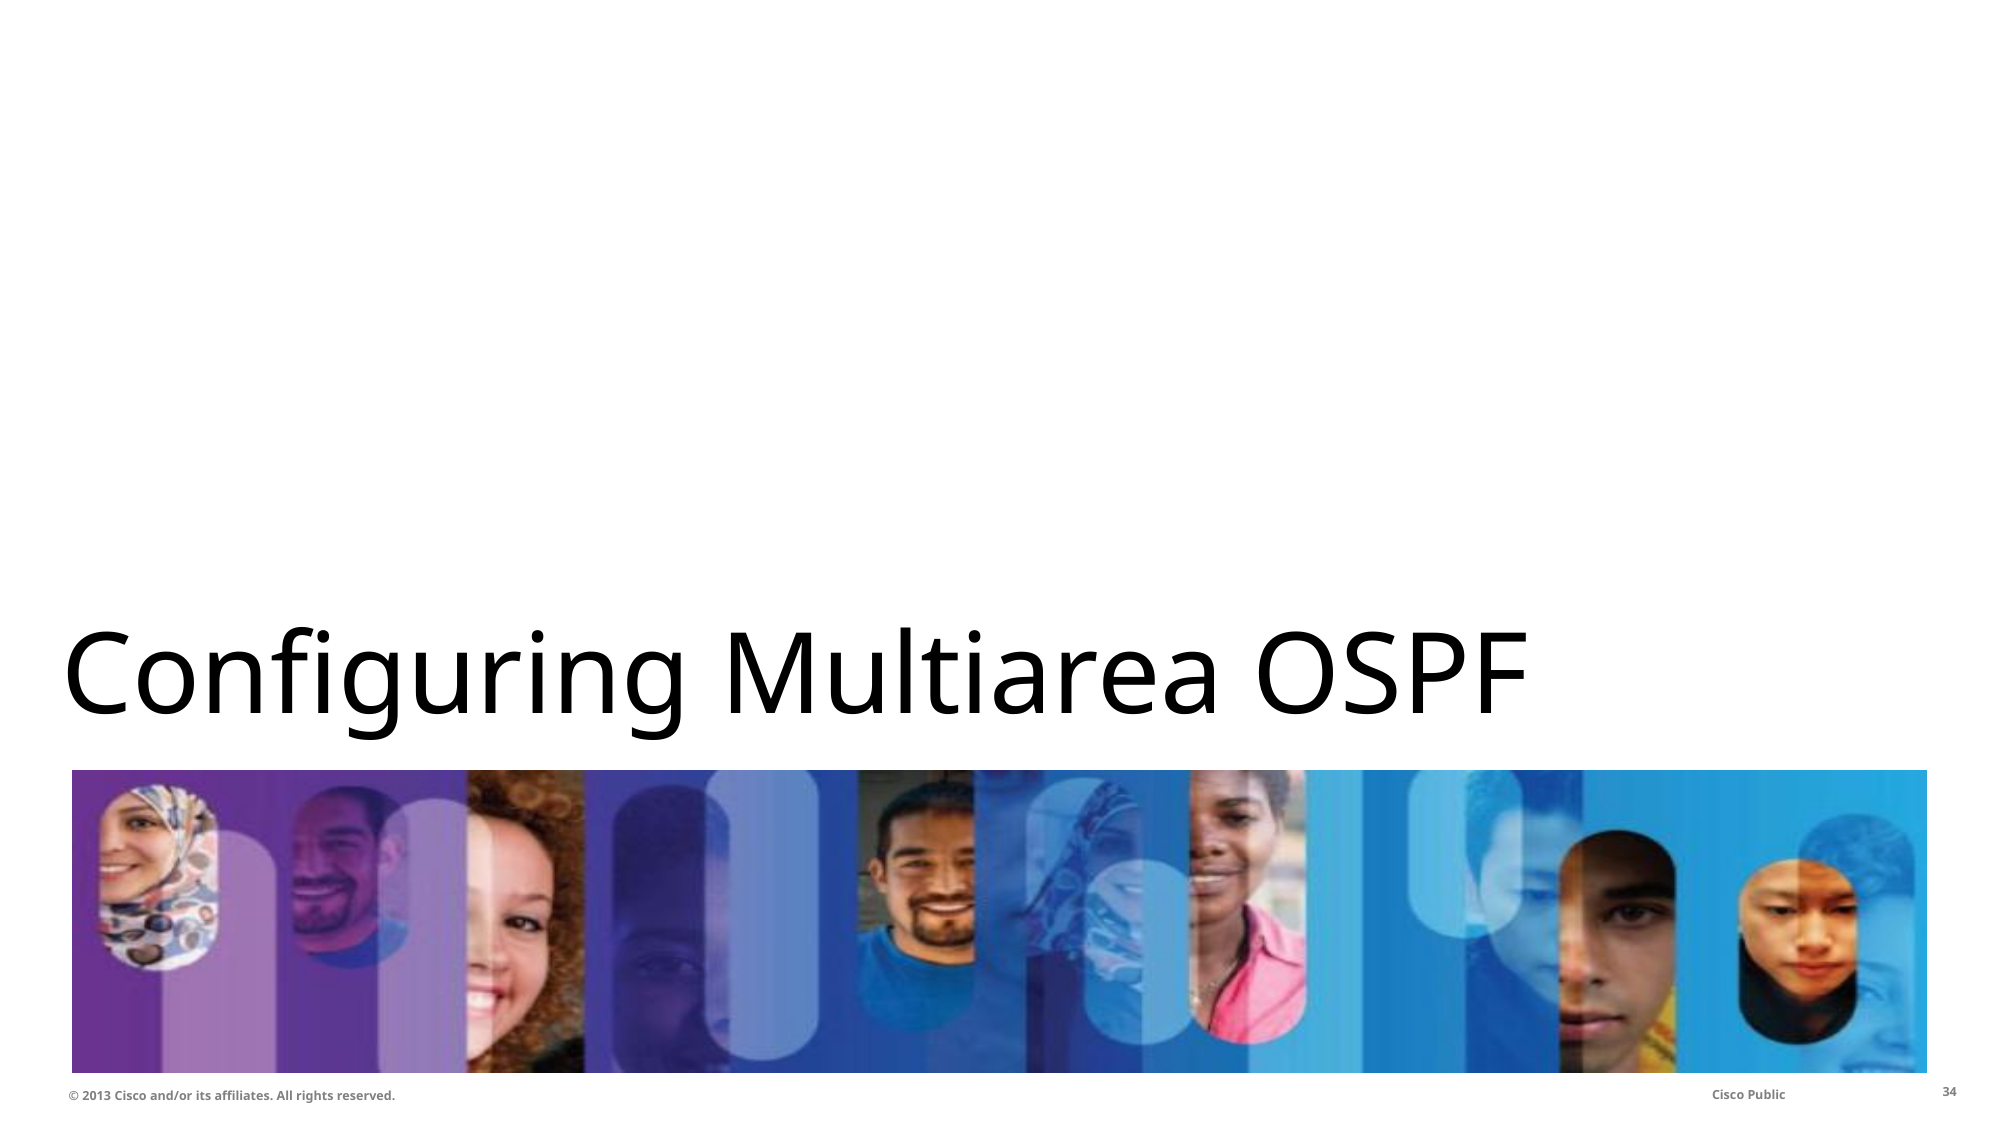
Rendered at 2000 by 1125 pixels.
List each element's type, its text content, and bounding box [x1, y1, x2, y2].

picture [72, 770, 1927, 1073]
title Configuring Multiarea OSPF [48, 65, 1918, 744]
